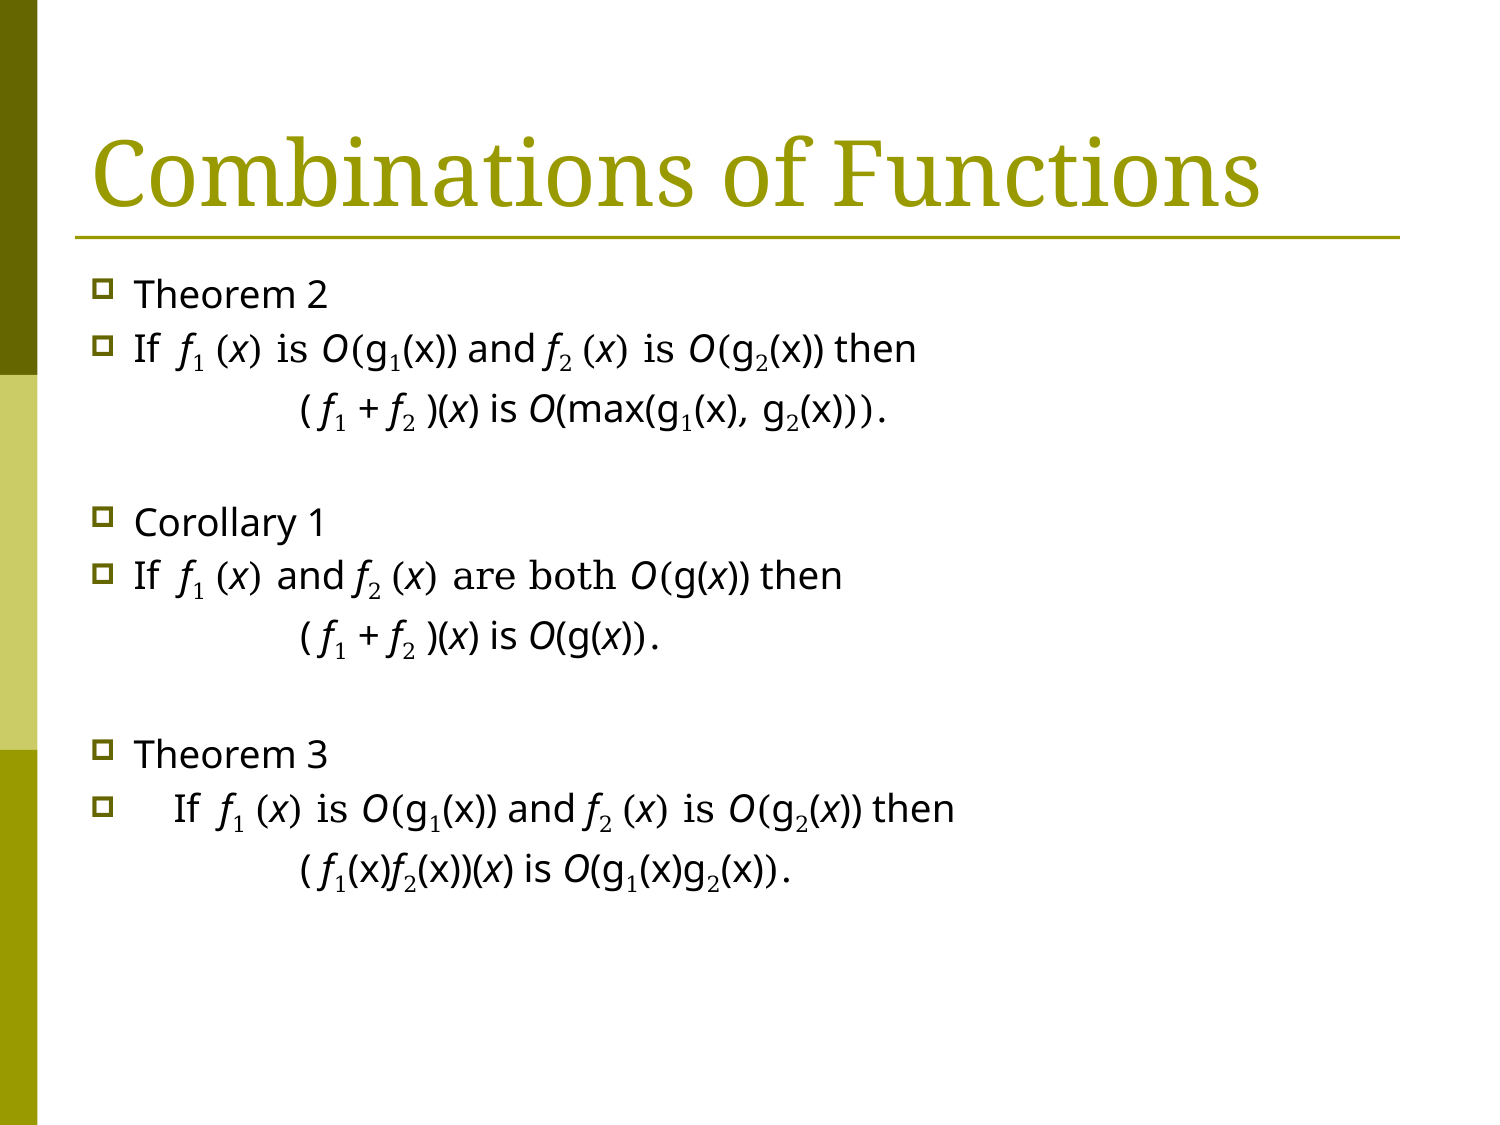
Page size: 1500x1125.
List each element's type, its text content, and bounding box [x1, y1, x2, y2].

list Theorem 2 If f1 (x) is O(g1(x)) and f2 (x) is O(g2(x)) then ( f1 + f2 )(x) is O(max(g1(x), g2(x))). Corollary 1 If f1 (x) and f2 (x) are both O(g(x)) then ( f1 + f2 )(x) is O(g(x)). Theorem 3 If f1 (x) is O(g1(x)) and f2 (x) is O(g2(x)) then ( f1(x)f2(x))(x) is O(g1(x)g2(x)). [75, 262, 1425, 1006]
title Combinations of Functions [75, 45, 1425, 233]
